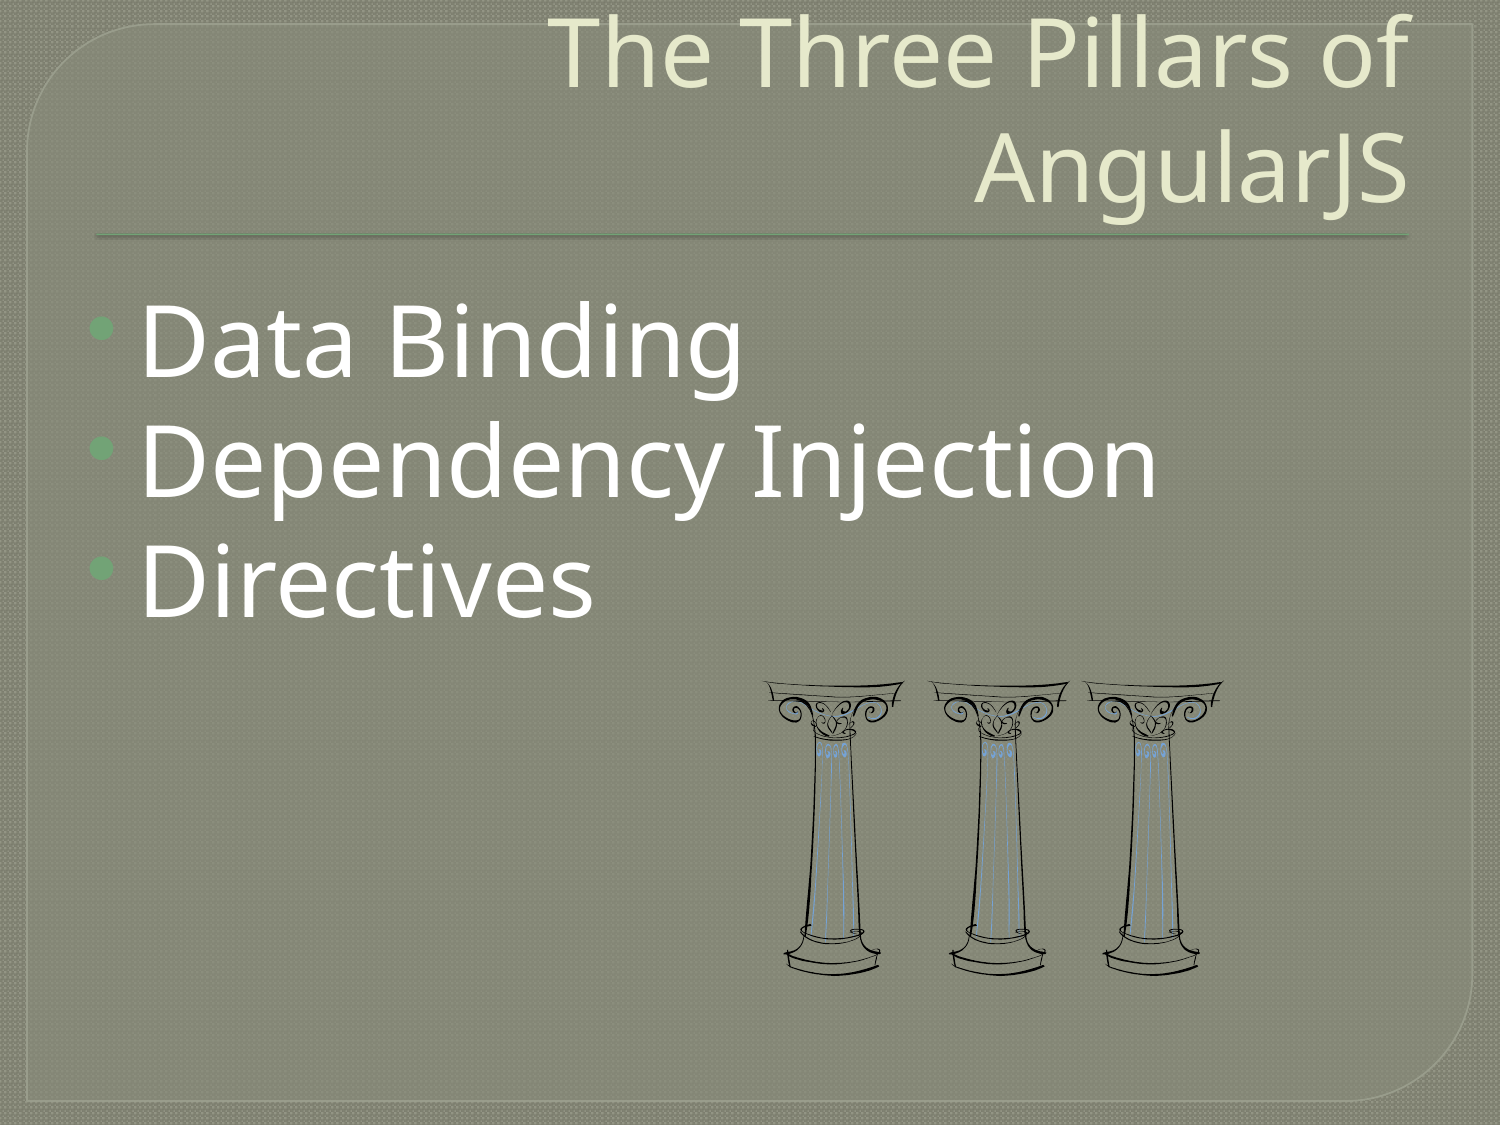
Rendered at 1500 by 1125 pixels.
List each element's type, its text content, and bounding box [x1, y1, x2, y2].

picture [1080, 680, 1225, 977]
picture [926, 680, 1071, 977]
list Data Binding Dependency Injection Directives [75, 270, 1425, 1013]
picture [761, 680, 906, 977]
title The Three Pillars of AngularJS [75, 41, 1425, 230]
